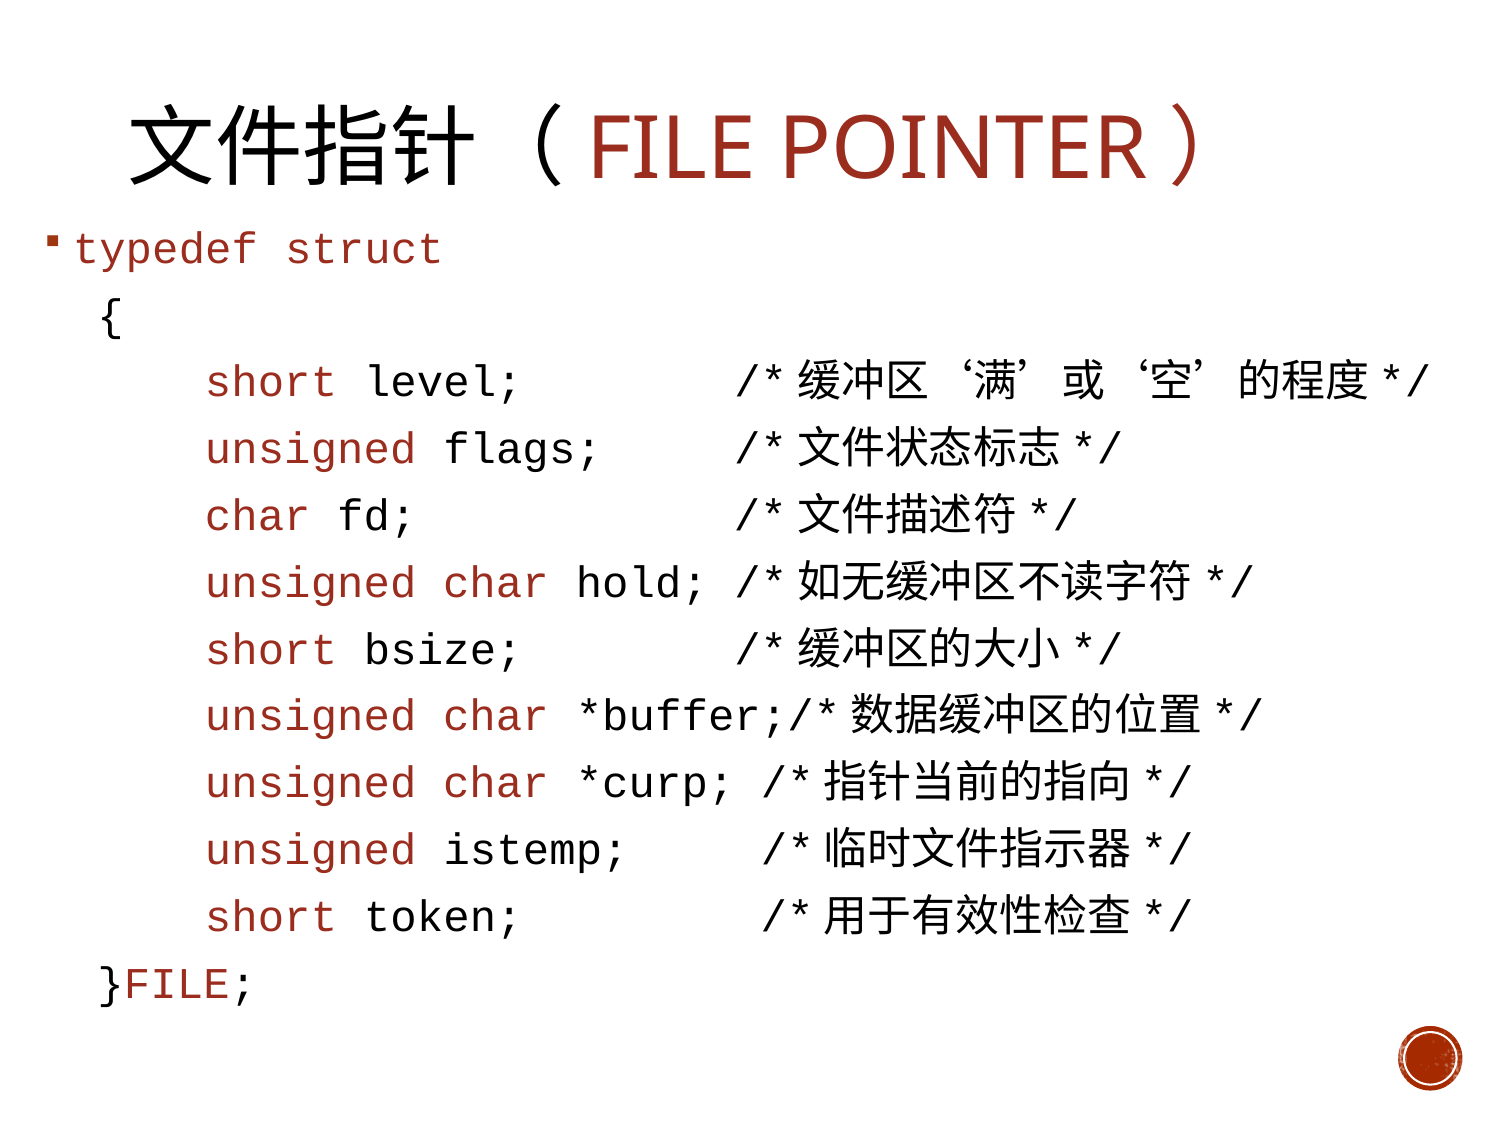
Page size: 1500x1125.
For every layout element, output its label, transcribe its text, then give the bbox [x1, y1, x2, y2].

title 文件指针（File Pointer） [112, 79, 1388, 220]
list typedef struct { short level; /*缓冲区‘满’或‘空’的程度*/ unsigned flags; /*文件状态标志*/ char fd; /*文件描述符*/ unsigned char hold; /*如无缓冲区不读字符*/ short bsize; /*缓冲区的大小*/ unsigned char *buffer;/*数据缓冲区的位置*/ unsigned char *curp; /*指针当前的指向*/ unsigned istemp; /*临时文件指示器*/ short token; /*用于有效性检查*/ }FILE; [29, 220, 1459, 1059]
